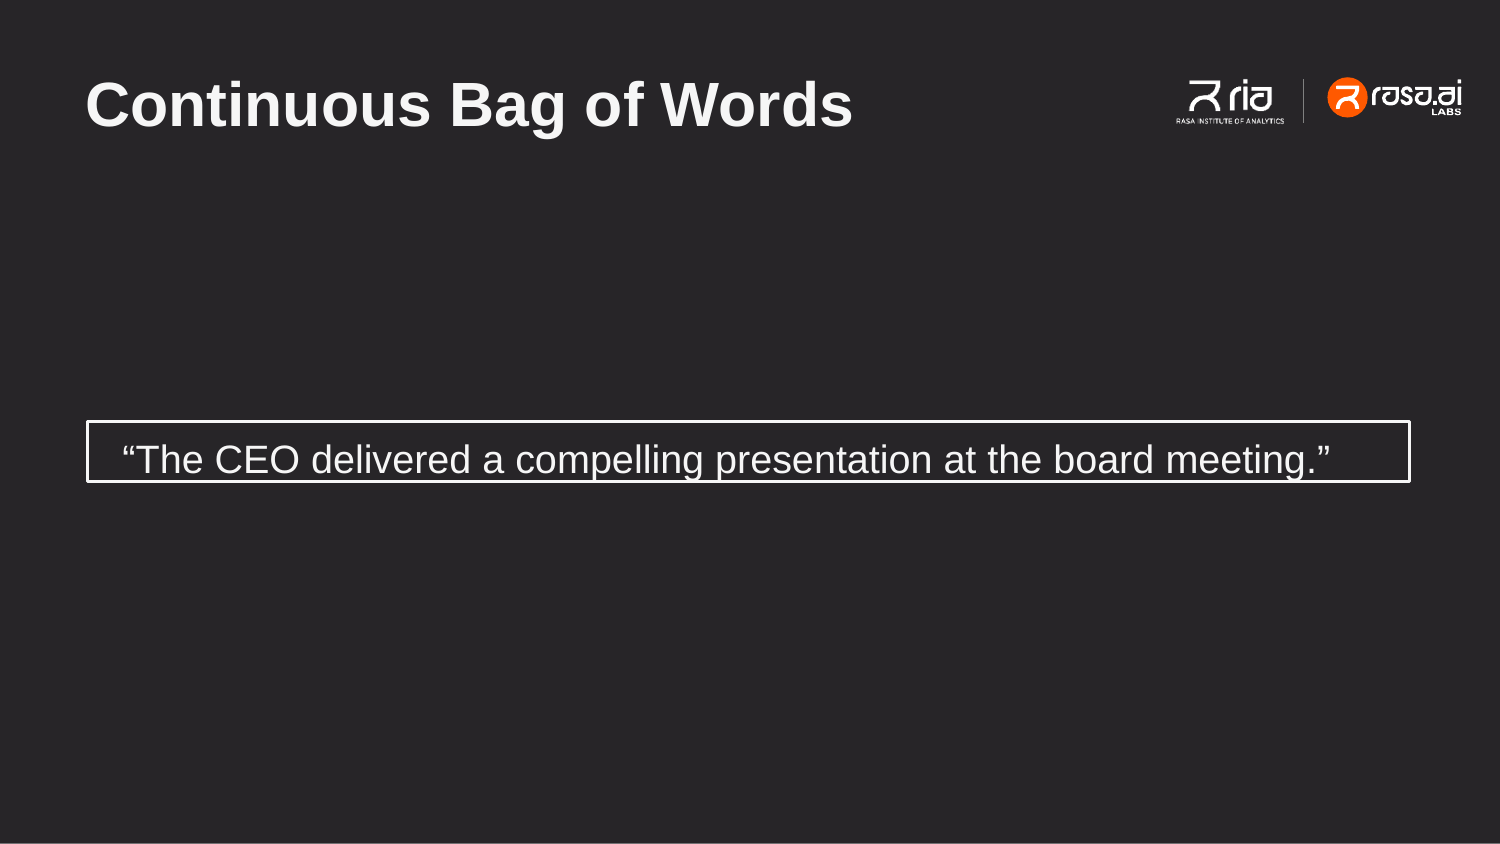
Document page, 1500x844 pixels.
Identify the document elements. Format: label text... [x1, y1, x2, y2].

title Continuous Bag of Words [83, 61, 1295, 205]
text_box “The CEO delivered a compelling presentation at the board meeting.” [87, 421, 1410, 482]
